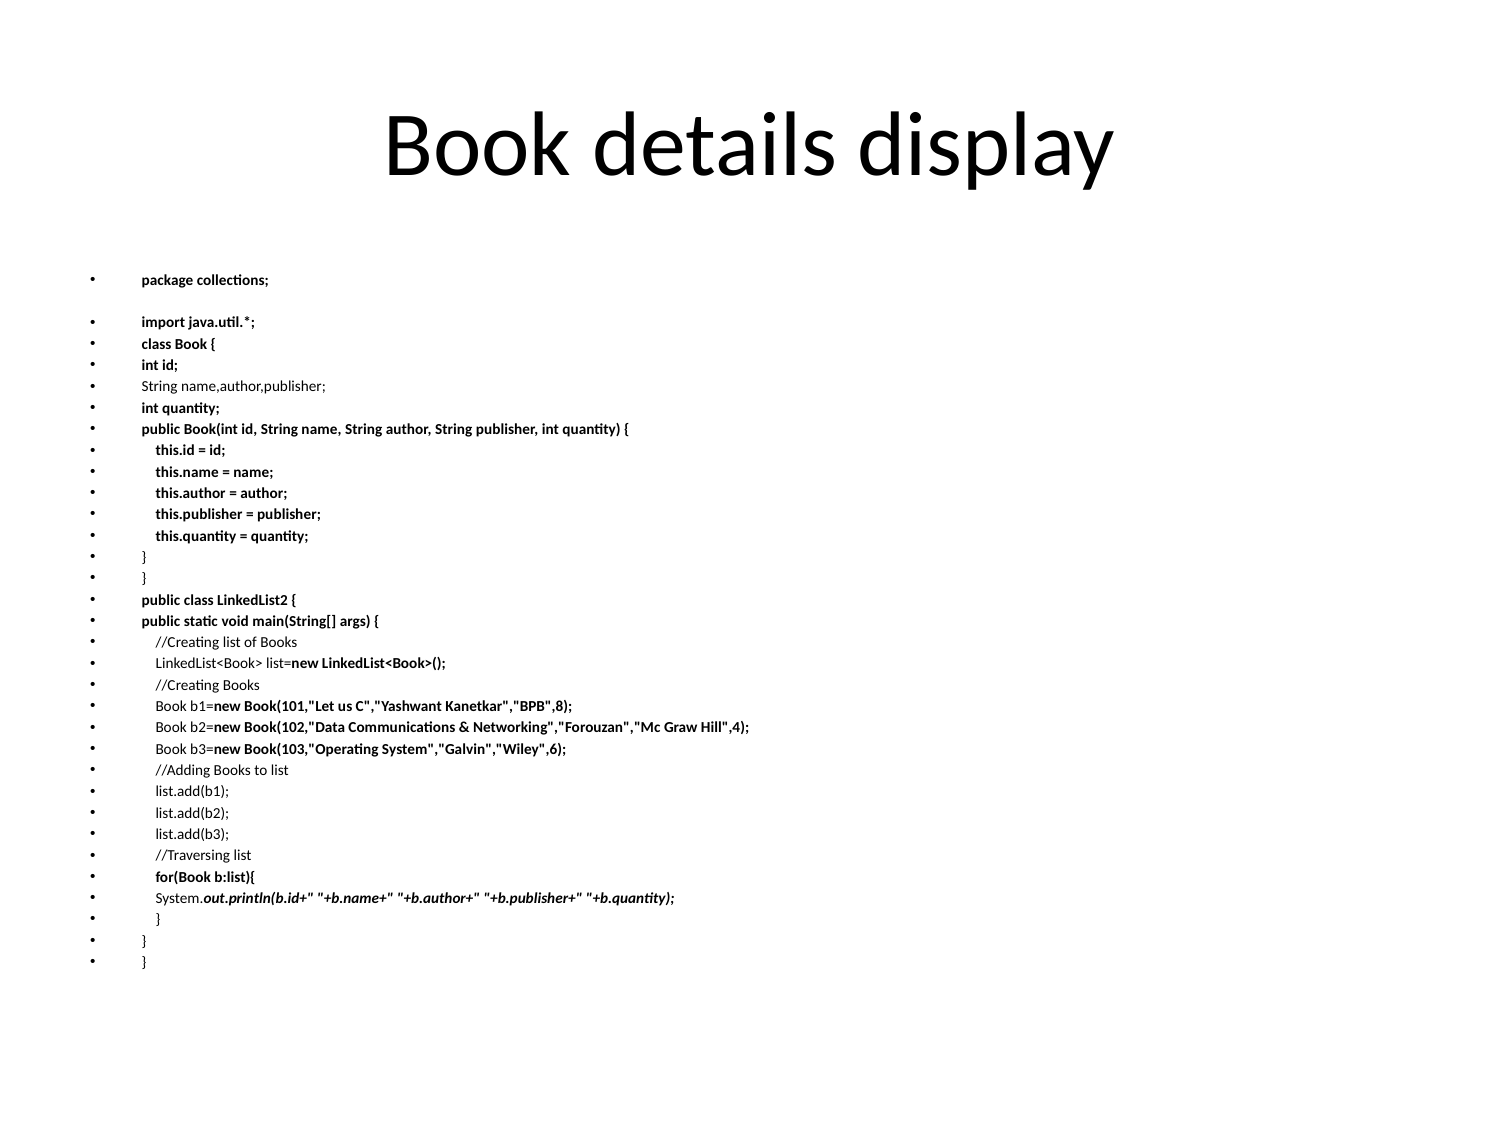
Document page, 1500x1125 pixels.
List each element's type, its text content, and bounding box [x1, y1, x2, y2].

list package collections; import java.util.*; class Book { int id; String name,author,publisher; int quantity; public Book(int id, String name, String author, String publisher, int quantity) { this.id = id; this.name = name; this.author = author; this.publisher = publisher; this.quantity = quantity; } } public class LinkedList2 { public static void main(String[] args) { //Creating list of Books LinkedList<Book> list=new LinkedList<Book>(); //Creating Books Book b1=new Book(101,"Let us C","Yashwant Kanetkar","BPB",8); Book b2=new Book(102,"Data Communications & Networking","Forouzan","Mc Graw Hill",4); Book b3=new Book(103,"Operating System","Galvin","Wiley",6); //Adding Books to list list.add(b1); list.add(b2); list.add(b3); //Traversing list for(Book b:list){ System.out.println(b.id+" "+b.name+" "+b.author+" "+b.publisher+" "+b.quantity); } } } [75, 262, 1425, 1005]
title Book details display [75, 45, 1425, 233]
